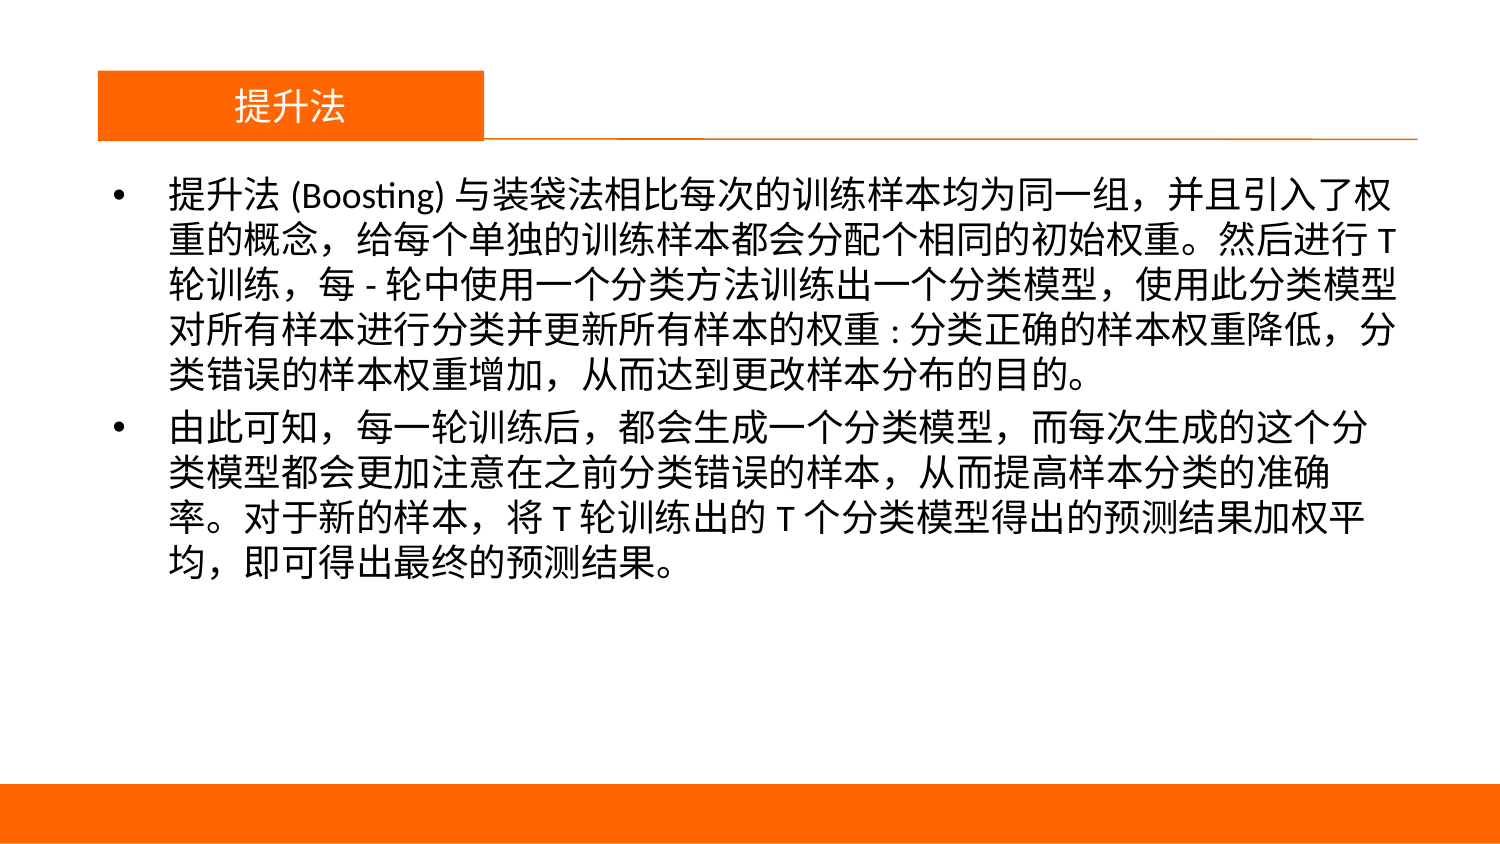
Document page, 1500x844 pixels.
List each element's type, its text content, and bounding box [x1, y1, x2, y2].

text_box [99, 70, 130, 147]
text_box 提升法(Boosting)与装袋法相比每次的训练样本均为同一组，并且引入了权重的概念，给每个单独的训练样本都会分配个相同的初始权重。然后进行T轮训练，每-轮中使用一个分类方法训练出一个分类模型，使用此分类模型对所有样本进行分类并更新所有样本的权重:分类正确的样本权重降低，分类错误的样本权重增加，从而达到更改样本分布的目的。 由此可知，每一轮训练后，都会生成一个分类模型，而每次生成的这个分类模型都会更加注意在之前分类错误的样本，从而提高样本分类的准确率。对于新的样本，将T轮训练出的T个分类模型得出的预测结果加权平均，即可得出最终的预测结果。 [97, 164, 1418, 592]
text_box 提升法 [96, 68, 486, 143]
text_box [0, 782, 1500, 844]
